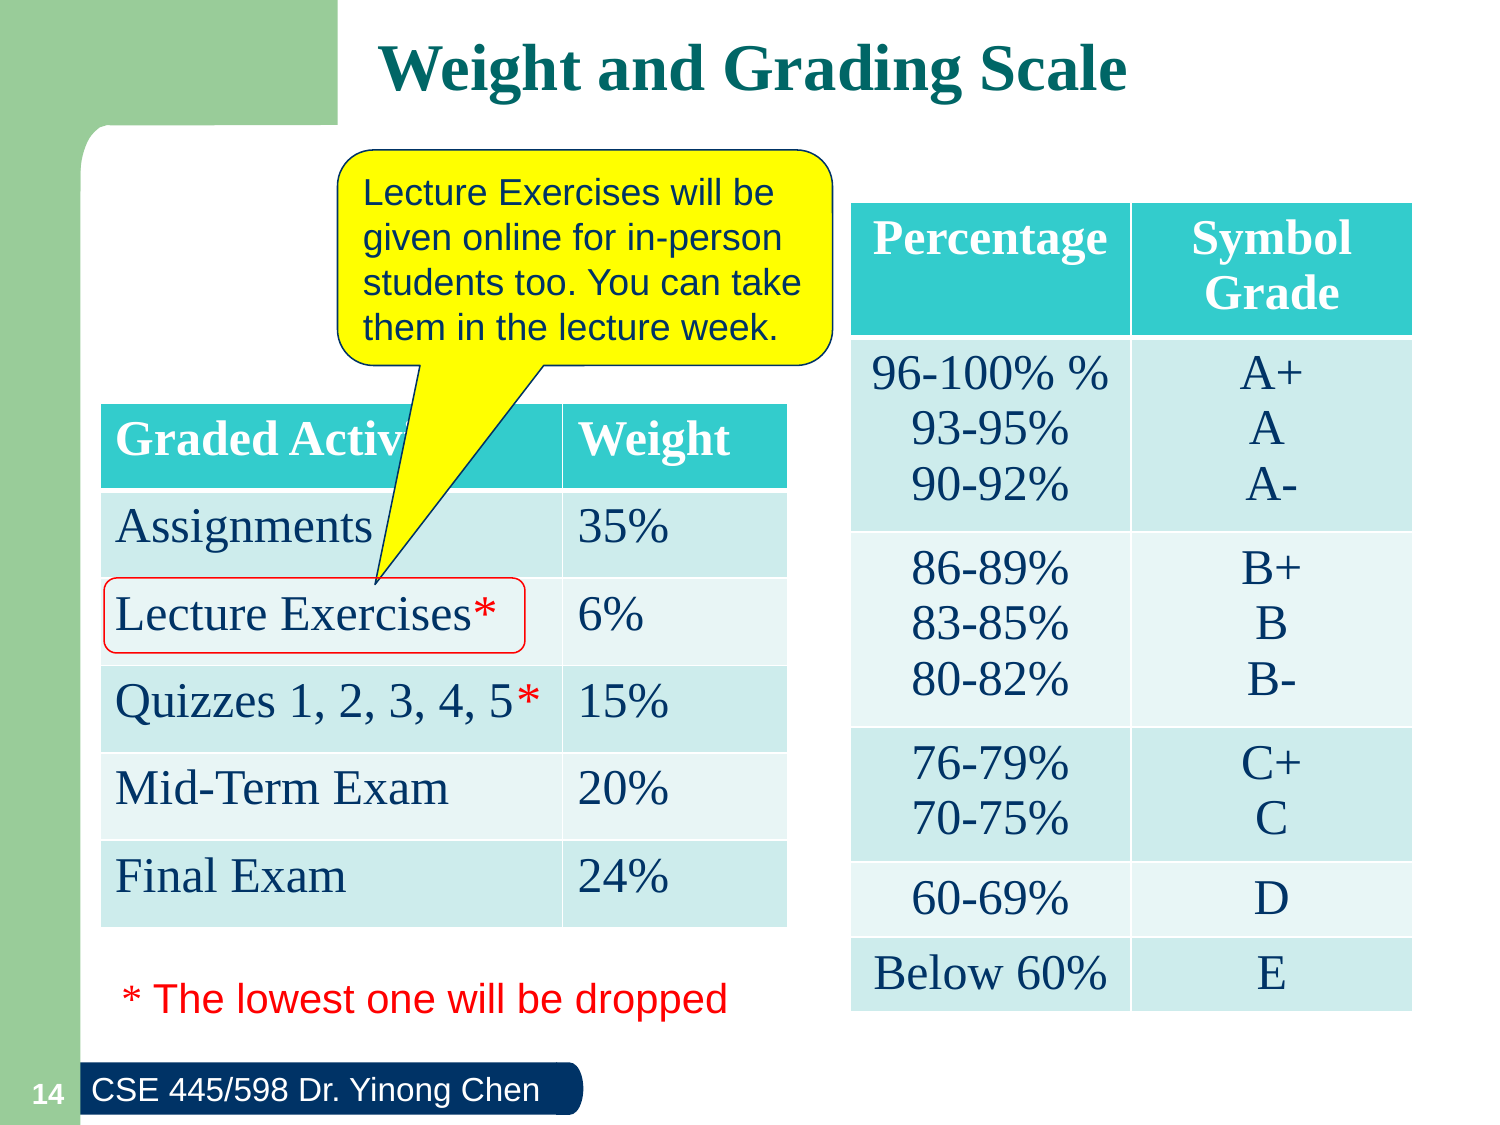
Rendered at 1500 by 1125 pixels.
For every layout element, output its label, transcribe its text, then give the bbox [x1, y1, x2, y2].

table_cell E [1132, 938, 1412, 1011]
table_cell Quizzes 1, 2, 3, 4, 5* [101, 666, 562, 752]
table_header Graded Activity [101, 404, 411, 488]
table_cell 86-89% 83-85% 80-82% [851, 533, 1130, 726]
text_box Lecture Exercises will be given online for in-person students too. You can take them in the lecture week. [337, 149, 833, 577]
table_cell Below 60% [851, 938, 1130, 1011]
text_box [104, 577, 525, 653]
table_cell 15% [563, 666, 787, 752]
table_cell 6% [563, 579, 787, 665]
table_cell 60-69% [851, 863, 1130, 936]
table_cell B+ B B- [1132, 533, 1412, 726]
table_header Graded Activity [451, 404, 562, 488]
table_cell 96-100% % 93-95% 90-92% [851, 340, 1130, 531]
table_cell A+ A A- [1132, 340, 1412, 531]
table_cell Mid-Term Exam [101, 754, 562, 839]
table_cell Lecture Exercises* [101, 579, 562, 665]
title Weight and Grading Scale [362, 0, 1175, 113]
table_header Percentage [851, 203, 1130, 335]
table_cell 20% [563, 754, 787, 839]
table_header Symbol Grade [1132, 203, 1412, 335]
slide_number 14 [0, 1037, 97, 1118]
text_box * The lowest one will be dropped [106, 964, 744, 1030]
table_cell 35% [563, 493, 787, 577]
table_cell D [1132, 863, 1412, 936]
table_cell Assignments [382, 493, 562, 577]
table_cell 24% [563, 841, 787, 927]
table_cell Assignments [101, 493, 393, 577]
table_cell C+ C [1132, 728, 1412, 861]
table_cell 76-79% 70-75% [851, 728, 1130, 861]
table_header Weight [563, 404, 787, 488]
table_cell Final Exam [101, 841, 562, 927]
